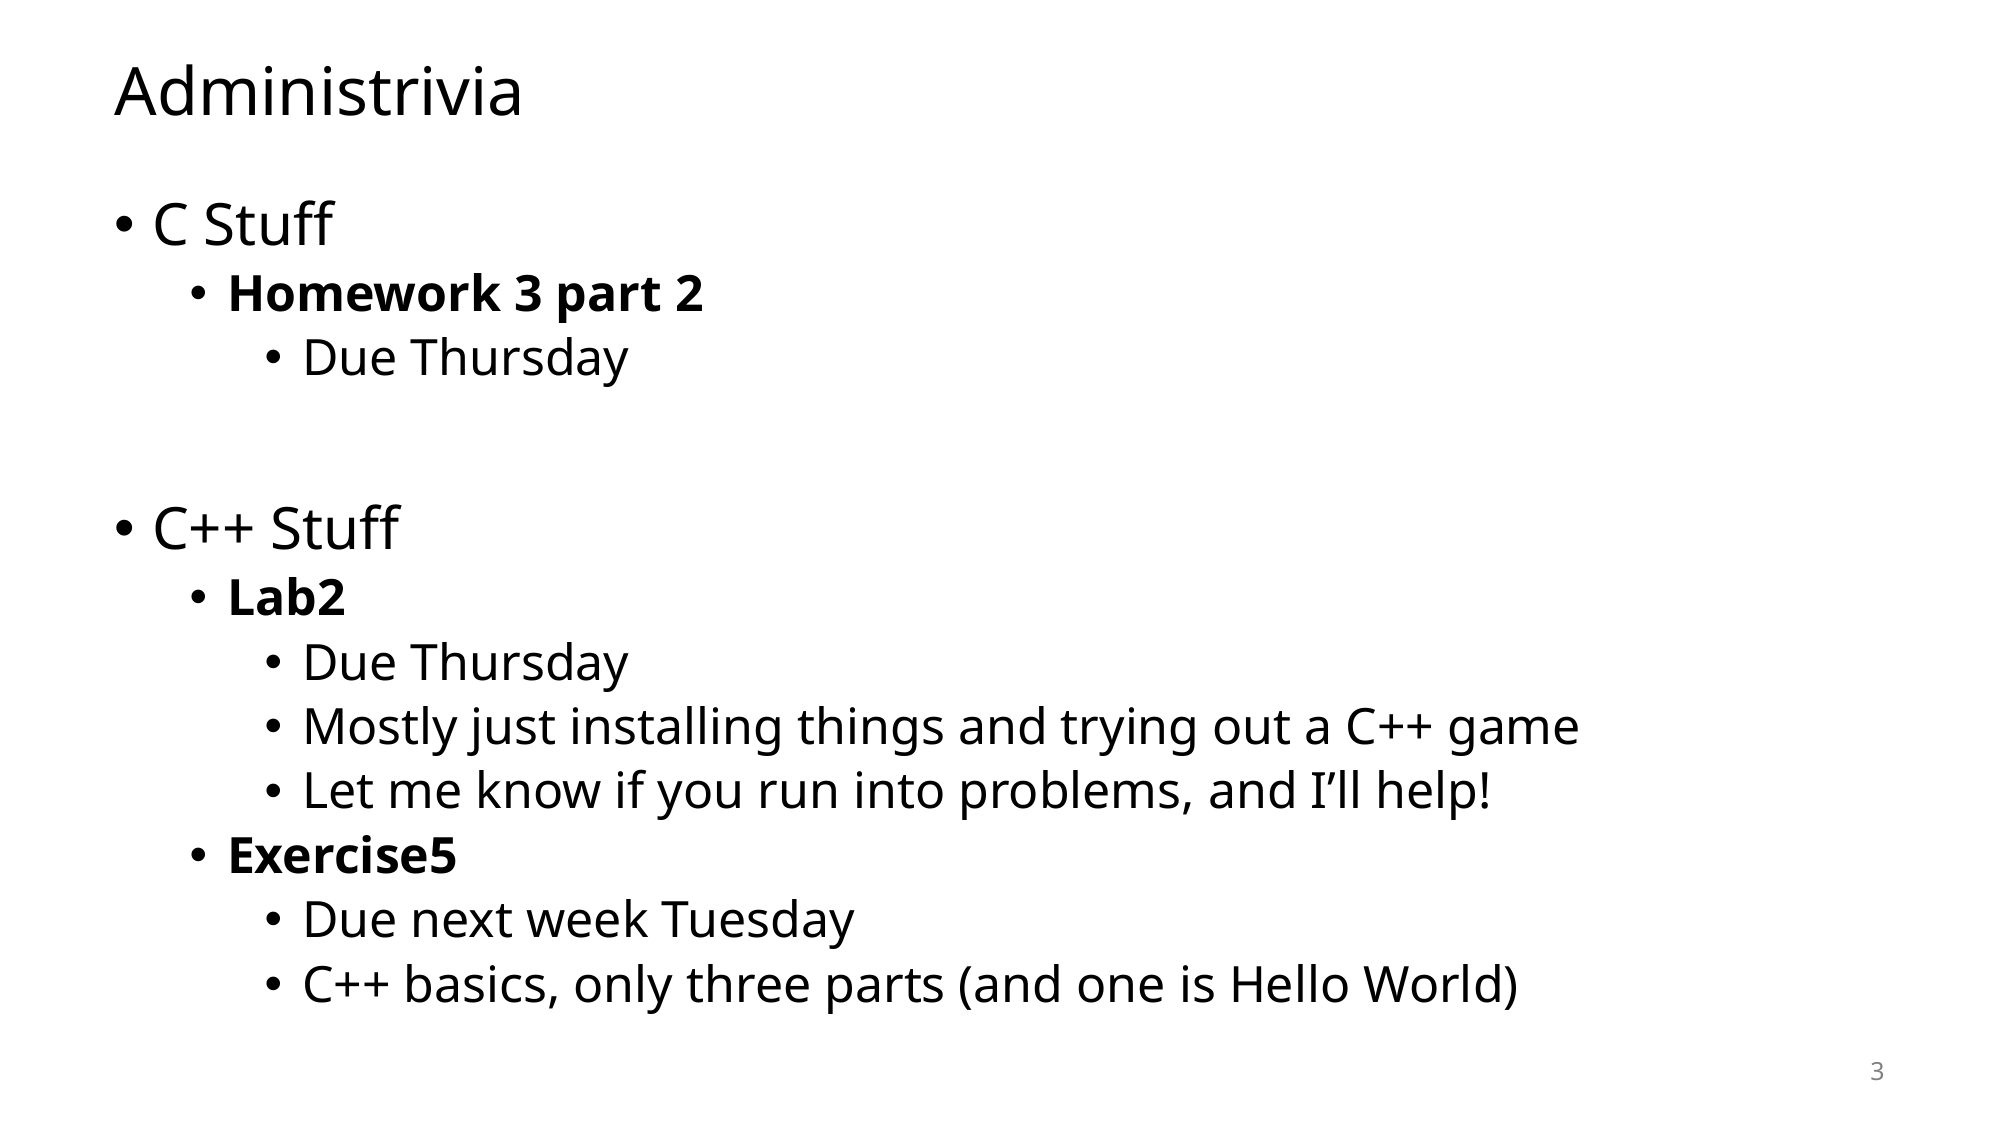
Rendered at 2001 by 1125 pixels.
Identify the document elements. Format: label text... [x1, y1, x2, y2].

slide_number 3 [1749, 1042, 1900, 1103]
list C Stuff Homework 3 part 2 Due Thursday C++ Stuff Lab2 Due Thursday Mostly just installing things and trying out a C++ game Let me know if you run into problems, and I’ll help! Exercise5 Due next week Tuesday C++ basics, only three parts (and one is Hello World) [99, 187, 1900, 1013]
title Administrivia [99, 37, 1900, 150]
